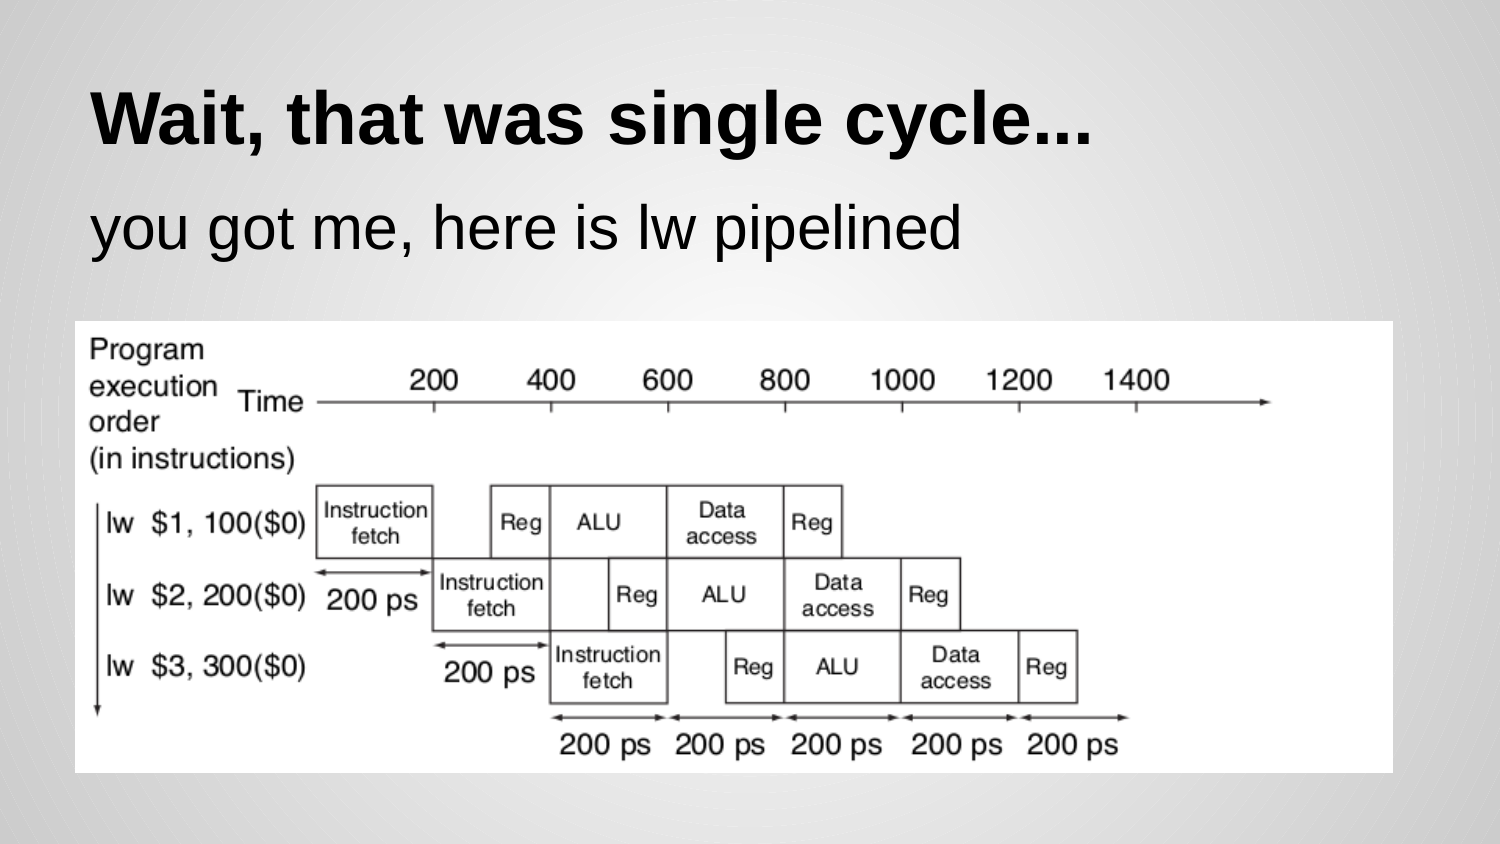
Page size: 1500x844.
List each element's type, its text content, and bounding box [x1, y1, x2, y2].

picture [74, 321, 1393, 774]
list you got me, here is lw pipelined [75, 171, 1425, 297]
title Wait, that was single cycle... [75, 33, 1425, 171]
